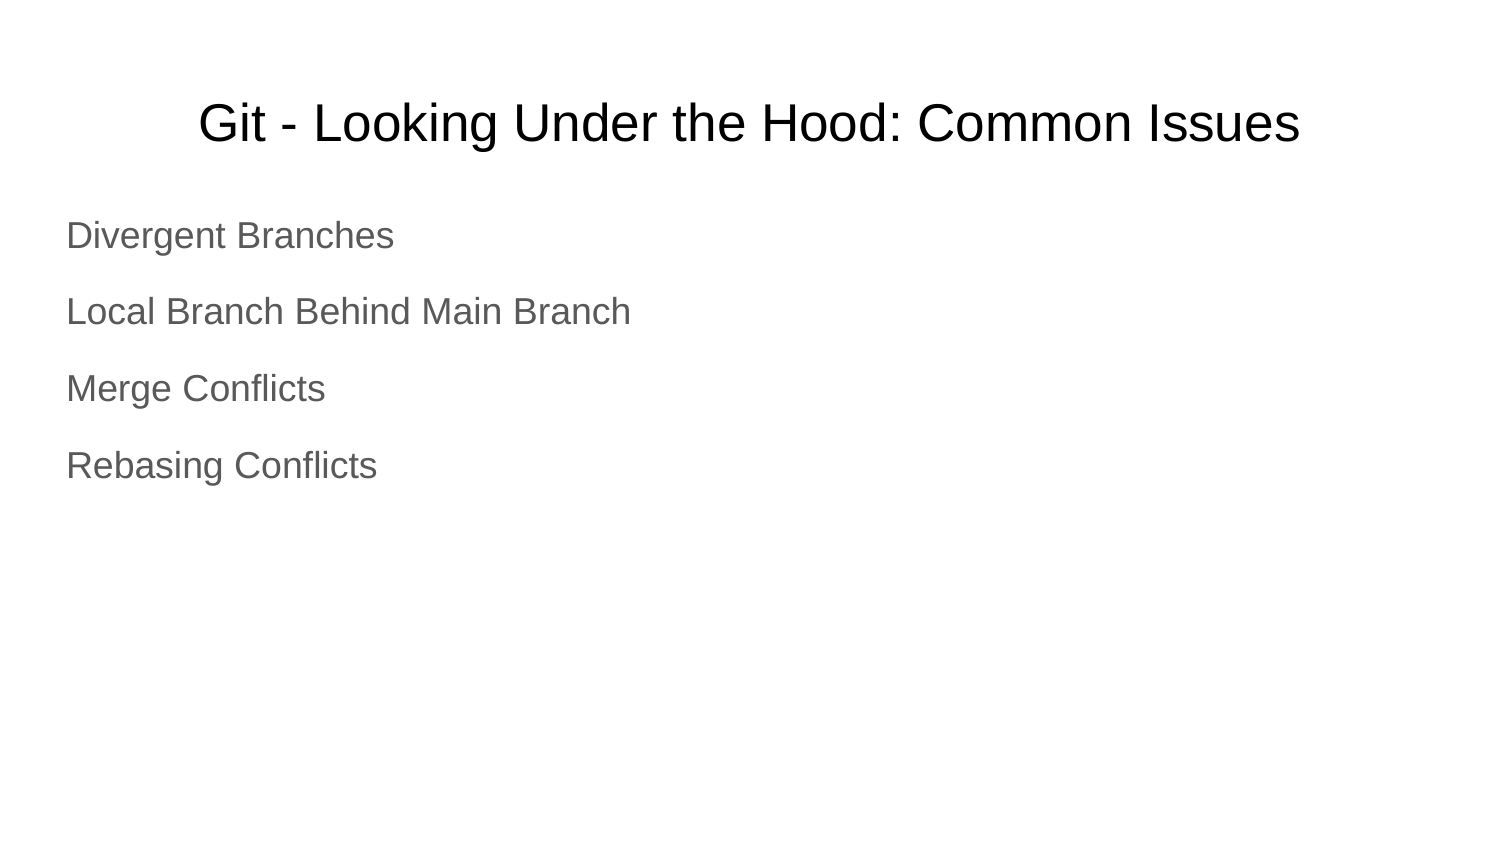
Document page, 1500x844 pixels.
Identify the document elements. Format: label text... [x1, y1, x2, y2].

list Divergent Branches Local Branch Behind Main Branch Merge Conflicts Rebasing Conflicts [51, 189, 1449, 750]
title Git - Looking Under the Hood: Common Issues [51, 72, 1449, 167]
